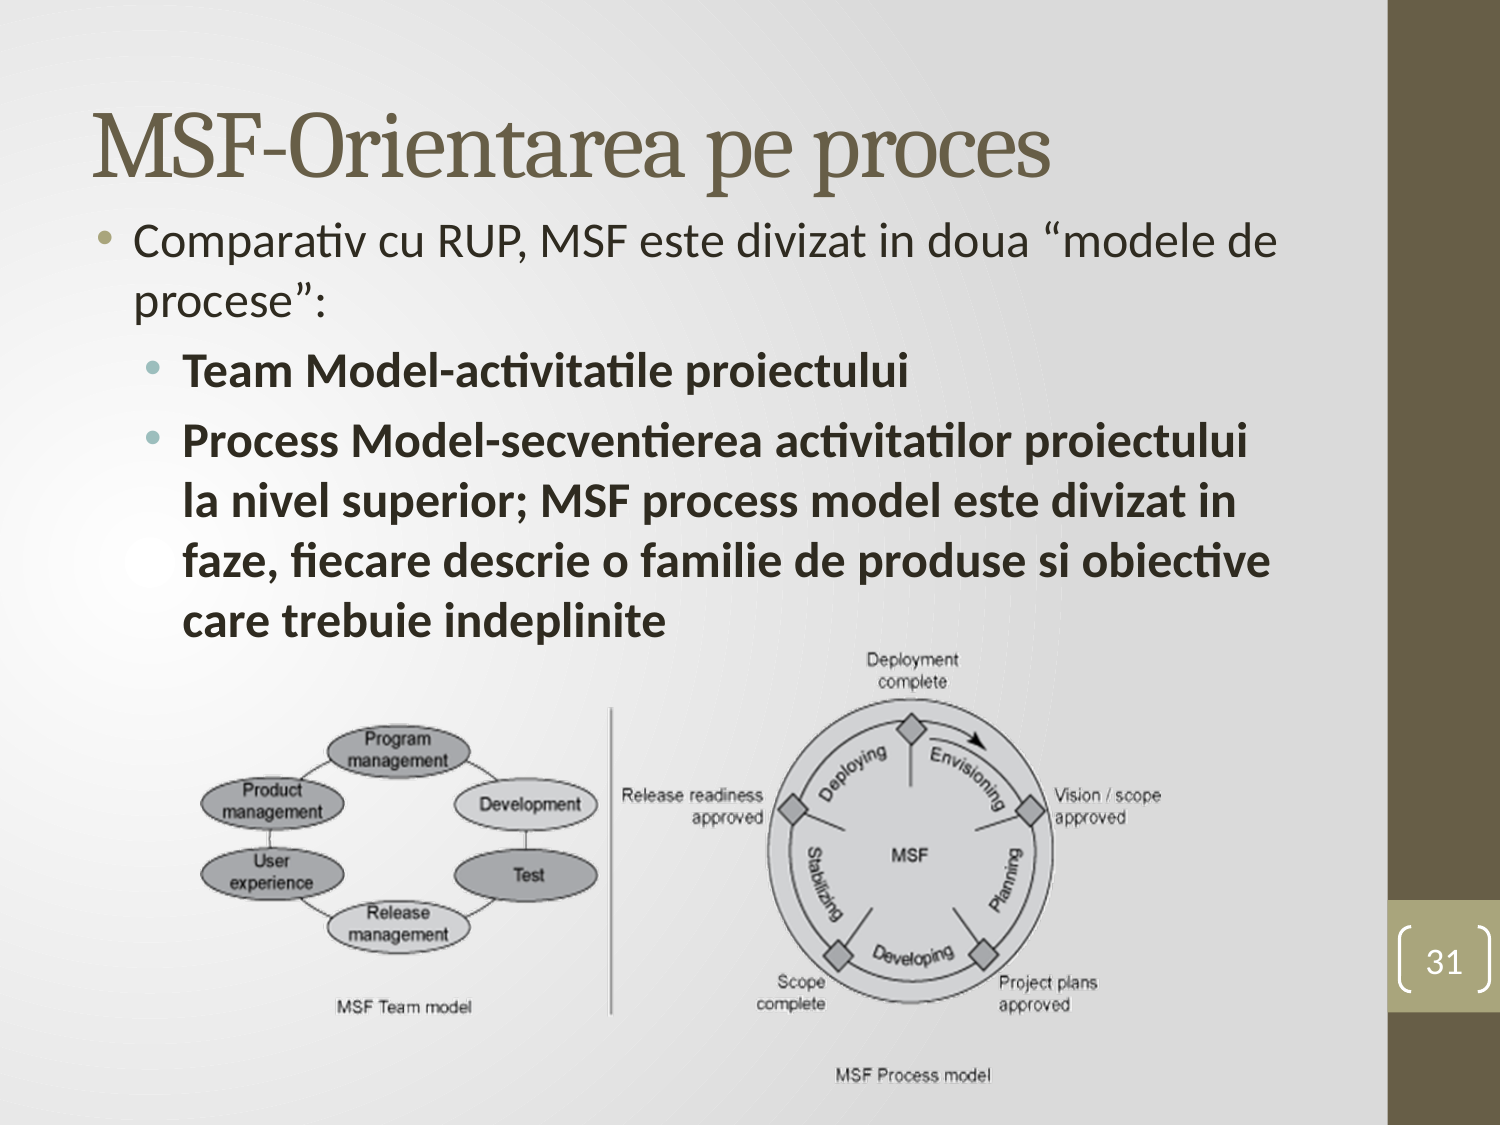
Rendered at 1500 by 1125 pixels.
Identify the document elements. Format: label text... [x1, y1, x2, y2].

title MSF-Orientarea pe proces [75, 45, 1325, 233]
picture [199, 649, 1161, 1088]
list Comparativ cu RUP, MSF este divizat in doua “modele de procese”: Team Model-activitatile proiectului Process Model-secventierea activitatilor proiectului la nivel superior; MSF process model este divizat in faze, fiecare descrie o familie de produse si obiective care trebuie indeplinite [62, 200, 1313, 1088]
slide_number 31 [1397, 925, 1492, 994]
